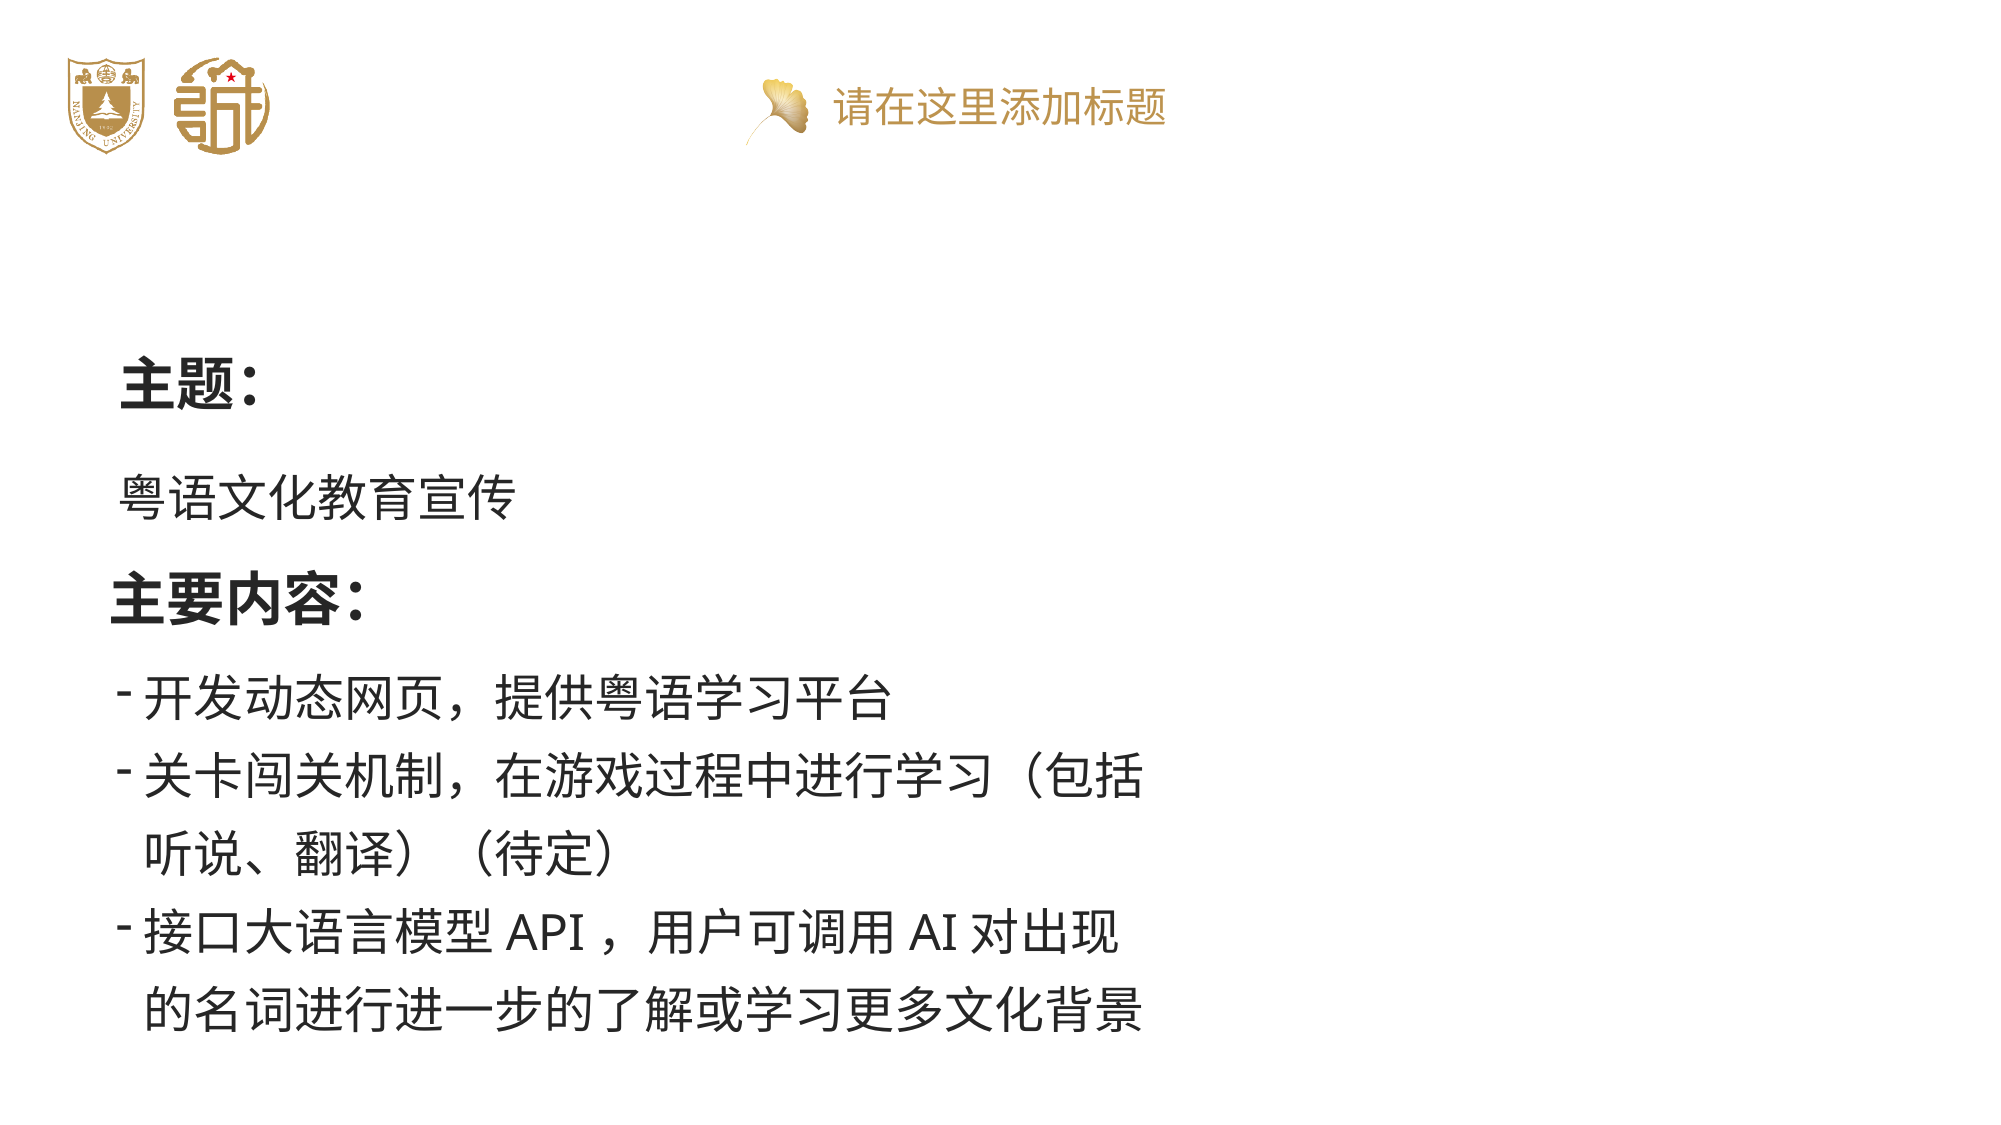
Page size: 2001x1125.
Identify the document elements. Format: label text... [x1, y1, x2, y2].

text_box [91, 554, 1184, 1043]
text_box 请在这里添加标题 [818, 73, 1182, 139]
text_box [102, 339, 839, 527]
picture [0, 0, 285, 281]
picture [731, 64, 830, 169]
